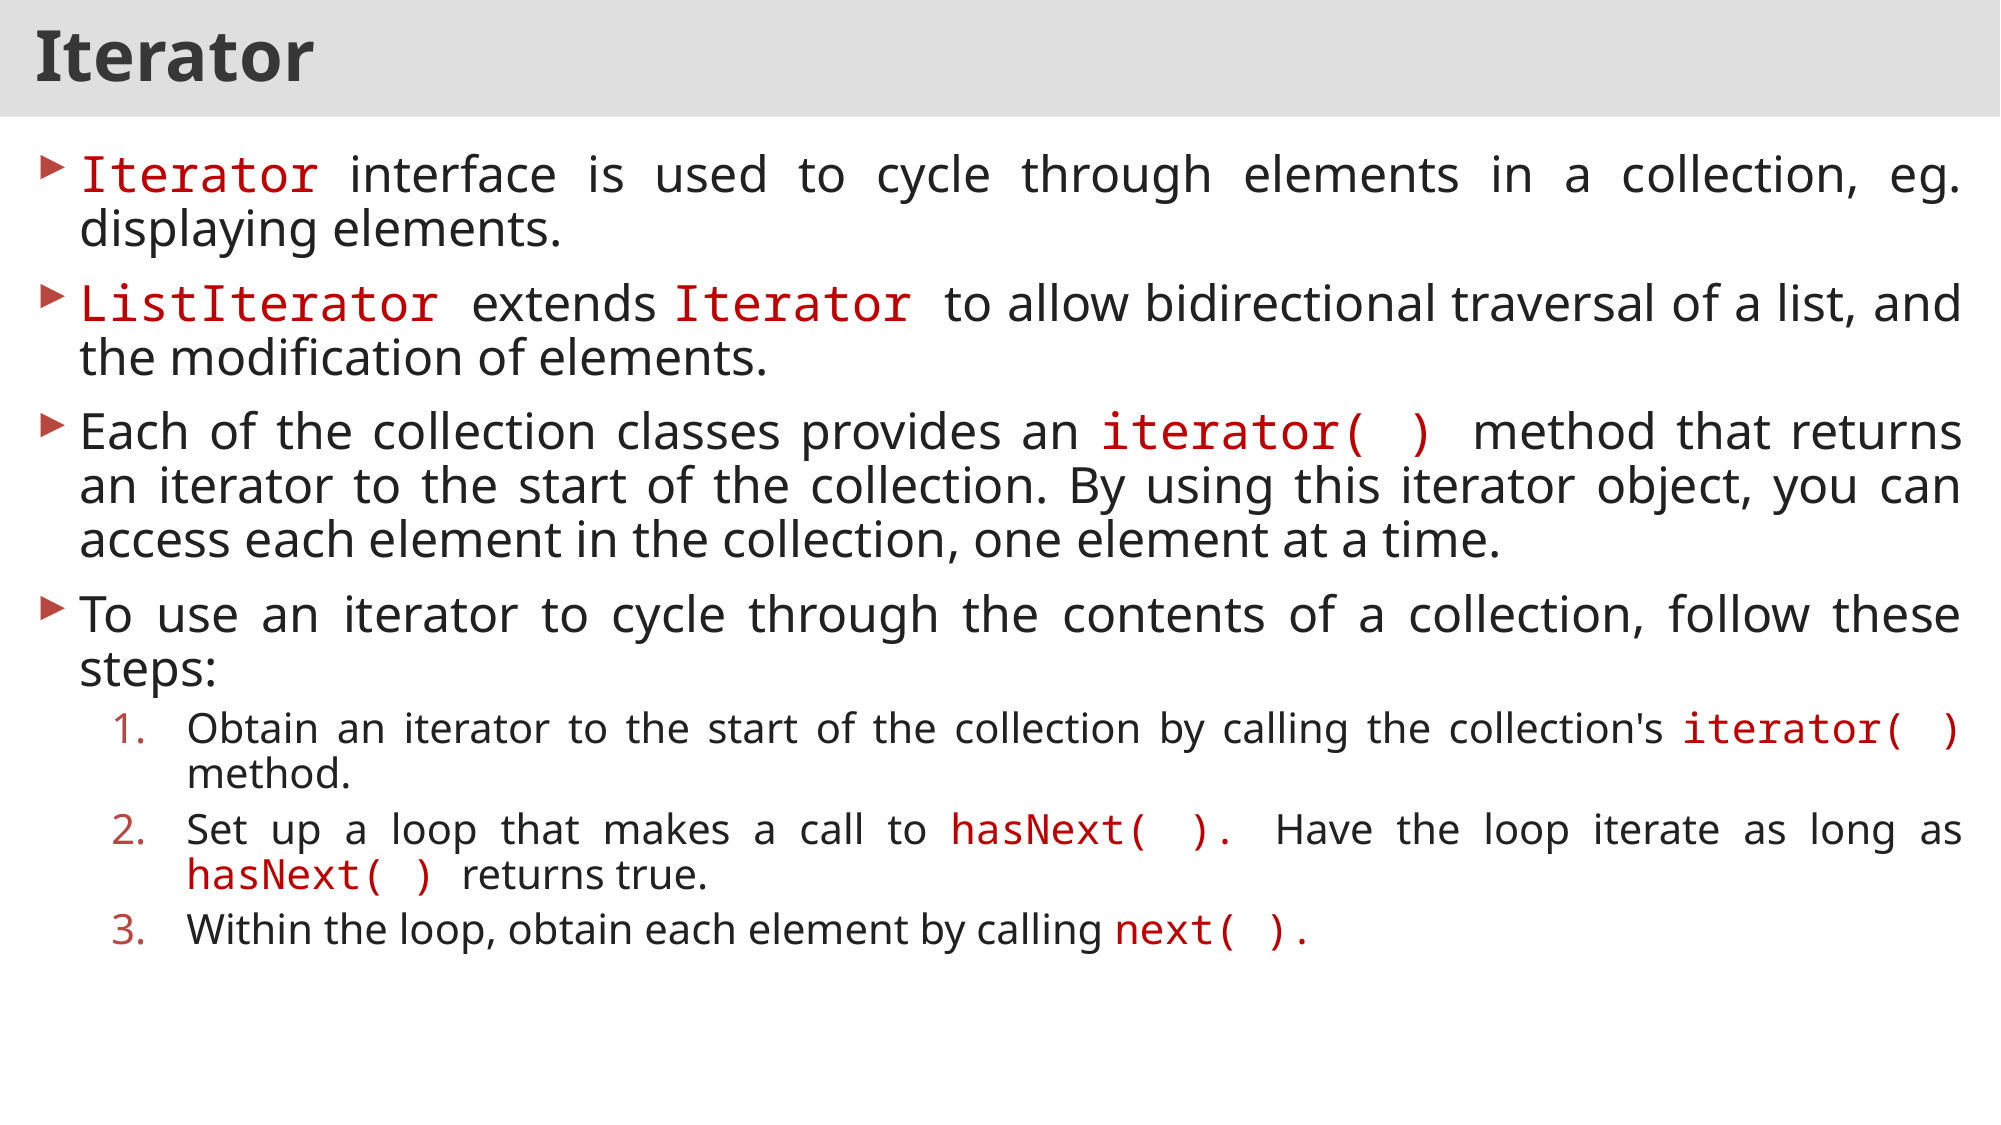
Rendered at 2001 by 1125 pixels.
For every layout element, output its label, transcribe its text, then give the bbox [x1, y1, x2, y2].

title Iterator [0, 0, 2000, 117]
list Iterator interface is used to cycle through elements in a collection, eg. displaying elements. ListIterator extends Iterator to allow bidirectional traversal of a list, and the modification of elements. Each of the collection classes provides an iterator( ) method that returns an iterator to the start of the collection. By using this iterator object, you can access each element in the collection, one element at a time. To use an iterator to cycle through the contents of a collection, follow these steps: Obtain an iterator to the start of the collection by calling the collection's iterator( ) method. Set up a loop that makes a call to hasNext( ). Have the loop iterate as long as hasNext( ) returns true. Within the loop, obtain each element by calling next( ). [21, 141, 1979, 1059]
